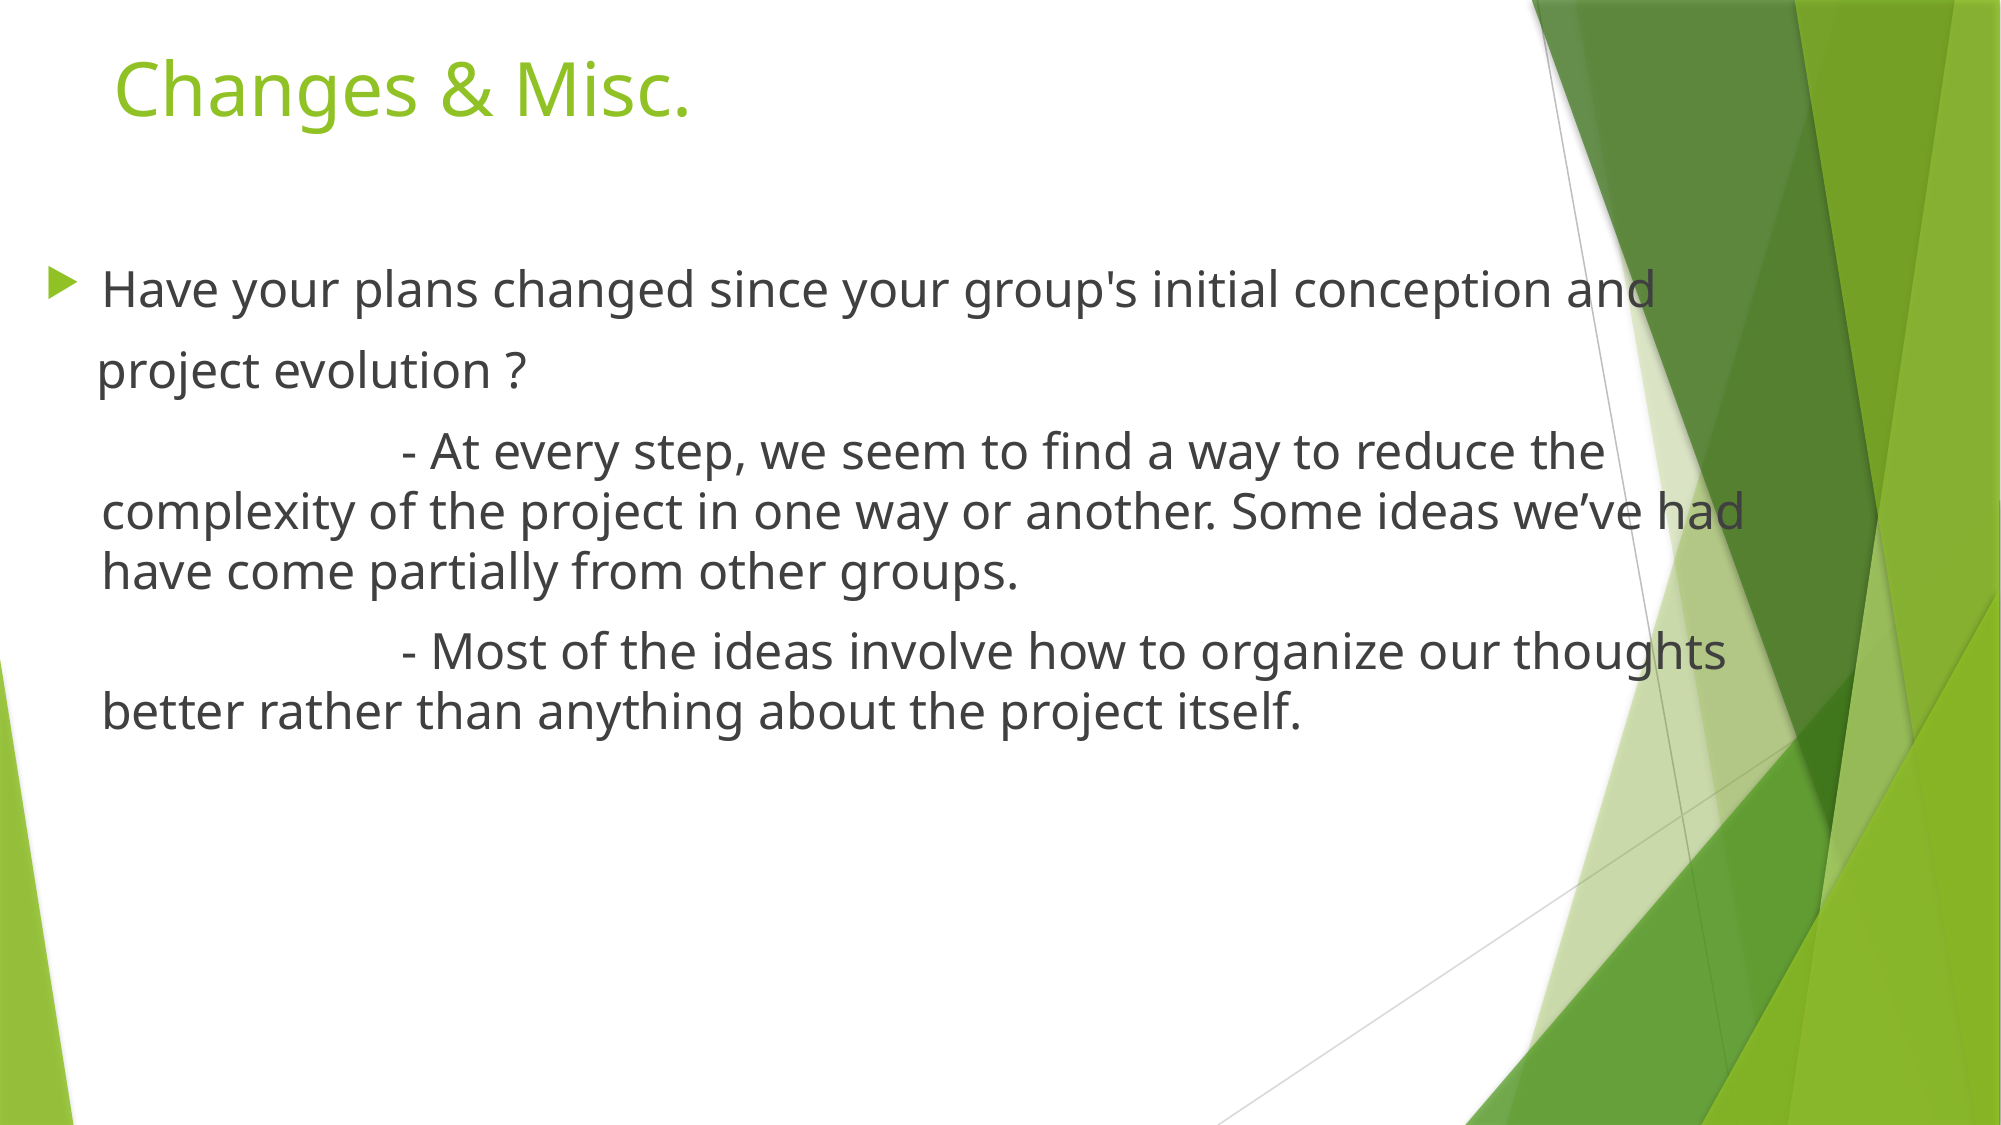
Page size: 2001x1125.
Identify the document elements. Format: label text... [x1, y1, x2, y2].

title Changes & Misc. [98, 34, 1824, 219]
list Have your plans changed since your group's initial conception and project evolution ? - At every step, we seem to find a way to reduce the complexity of the project in one way or another. Some ideas we’ve had have come partially from other groups. - Most of the ideas involve how to organize our thoughts better rather than anything about the project itself. [29, 249, 1884, 1014]
